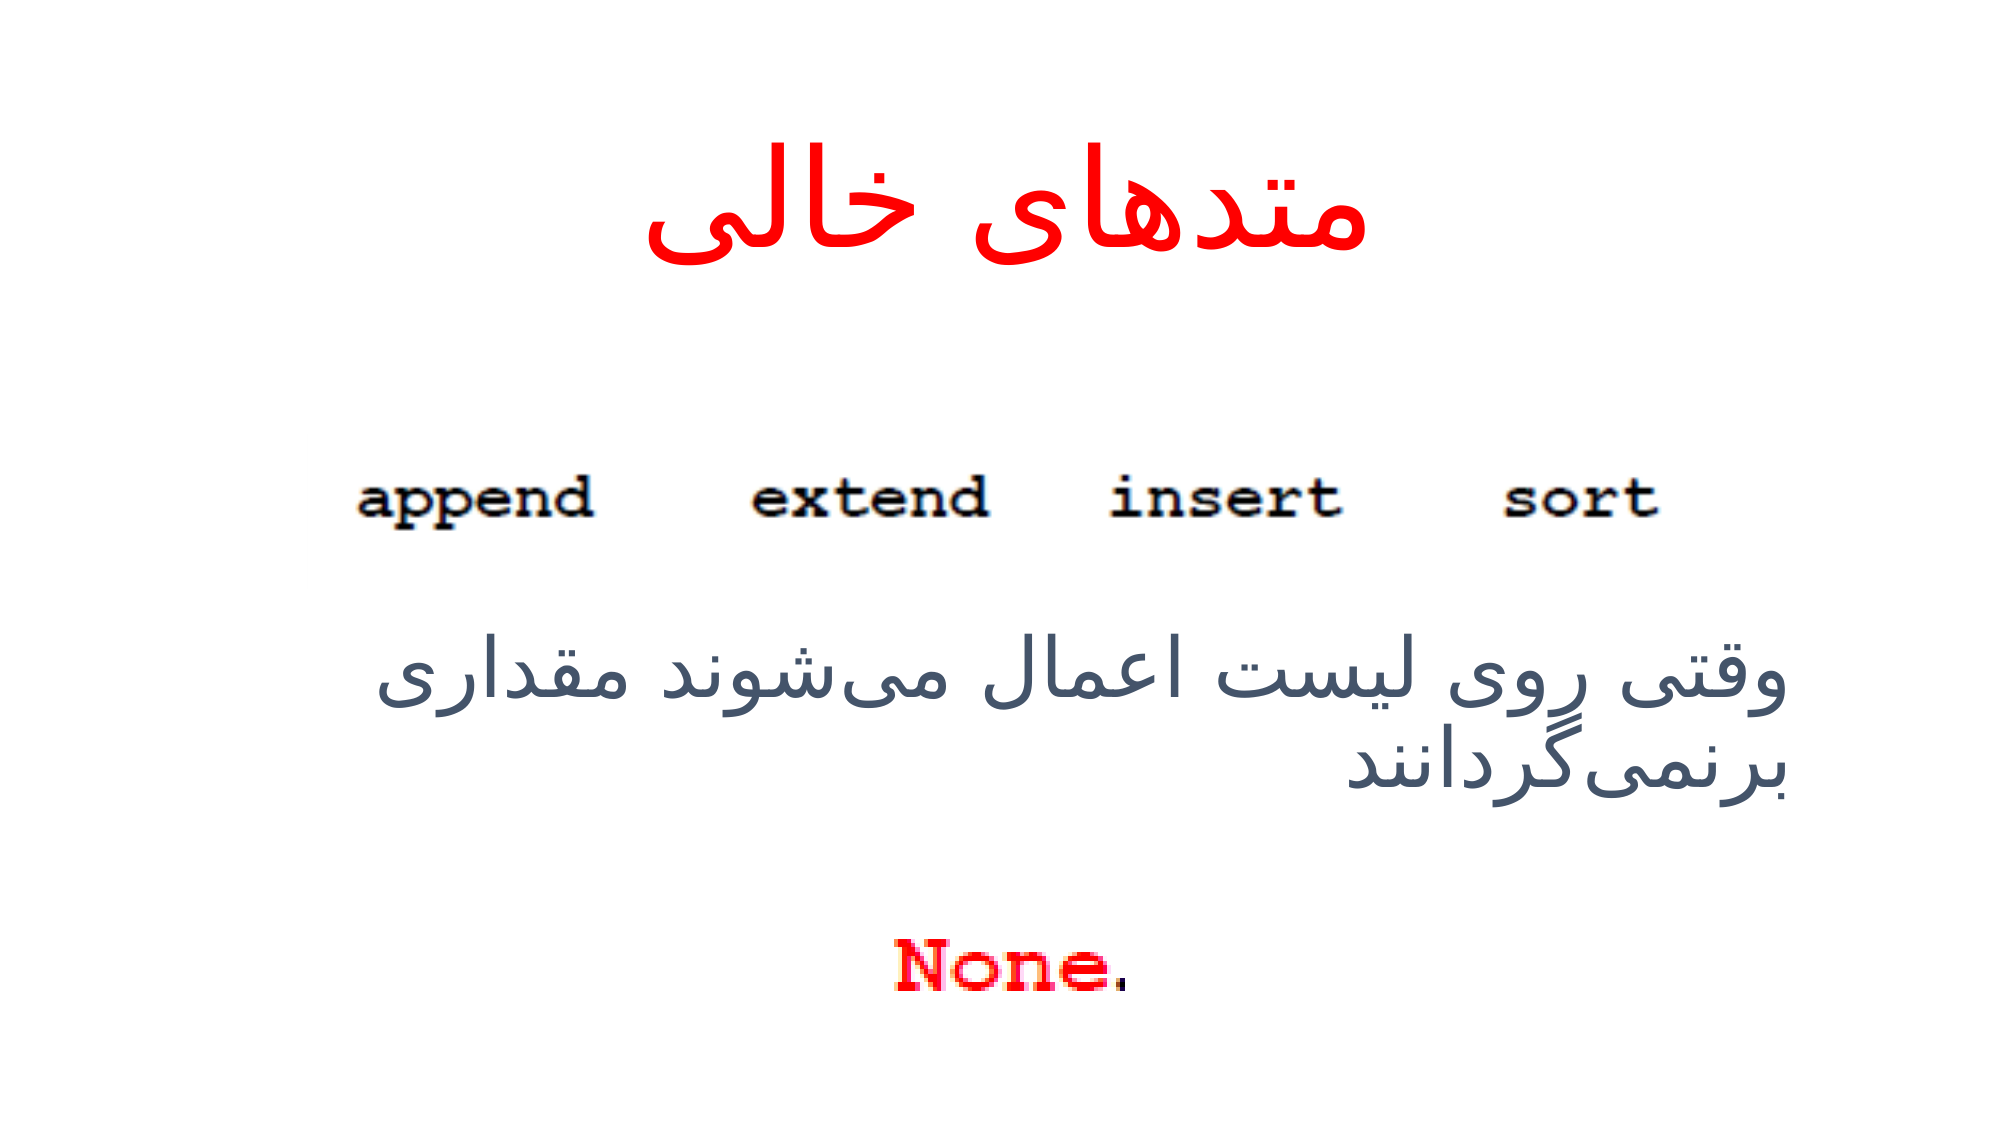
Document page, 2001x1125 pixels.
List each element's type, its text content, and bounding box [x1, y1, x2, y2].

text_box وقتی روی لیست اعمال می‌شوند مقداری برنمی‌گردانند [104, 588, 1808, 814]
picture [894, 843, 1125, 1031]
title متدهای خالی [259, 60, 1760, 285]
picture [305, 434, 1713, 589]
